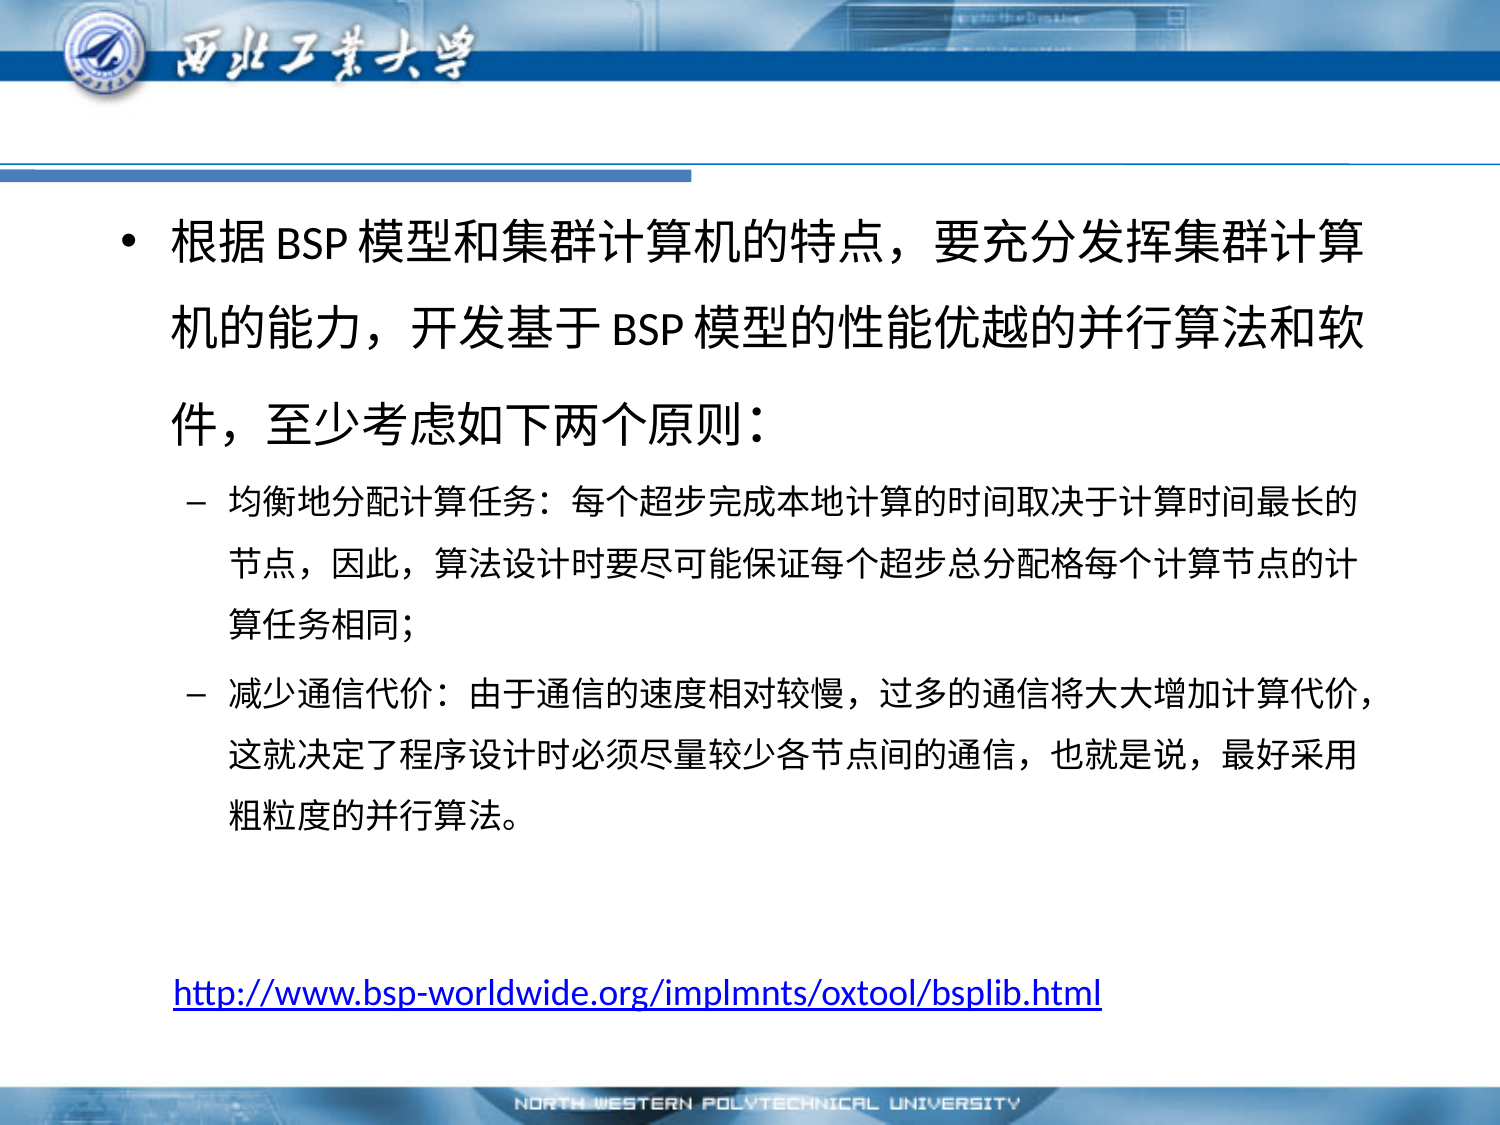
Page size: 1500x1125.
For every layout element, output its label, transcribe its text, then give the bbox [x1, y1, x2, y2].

list 根据BSP模型和集群计算机的特点，要充分发挥集群计算机的能力，开发基于BSP模型的性能优越的并行算法和软件，至少考虑如下两个原则： 均衡地分配计算任务：每个超步完成本地计算的时间取决于计算时间最长的节点，因此，算法设计时要尽可能保证每个超步总分配格每个计算节点的计算任务相同； 减少通信代价：由于通信的速度相对较慢，过多的通信将大大增加计算代价，这就决定了程序设计时必须尽量较少各节点间的通信，也就是说，最好采用粗粒度的并行算法。 [105, 175, 1381, 851]
picture [0, 165, 1500, 1125]
text_box http://www.bsp-worldwide.org/implmnts/oxtool/bsplib.html [158, 960, 1118, 1021]
picture [0, 0, 1500, 163]
